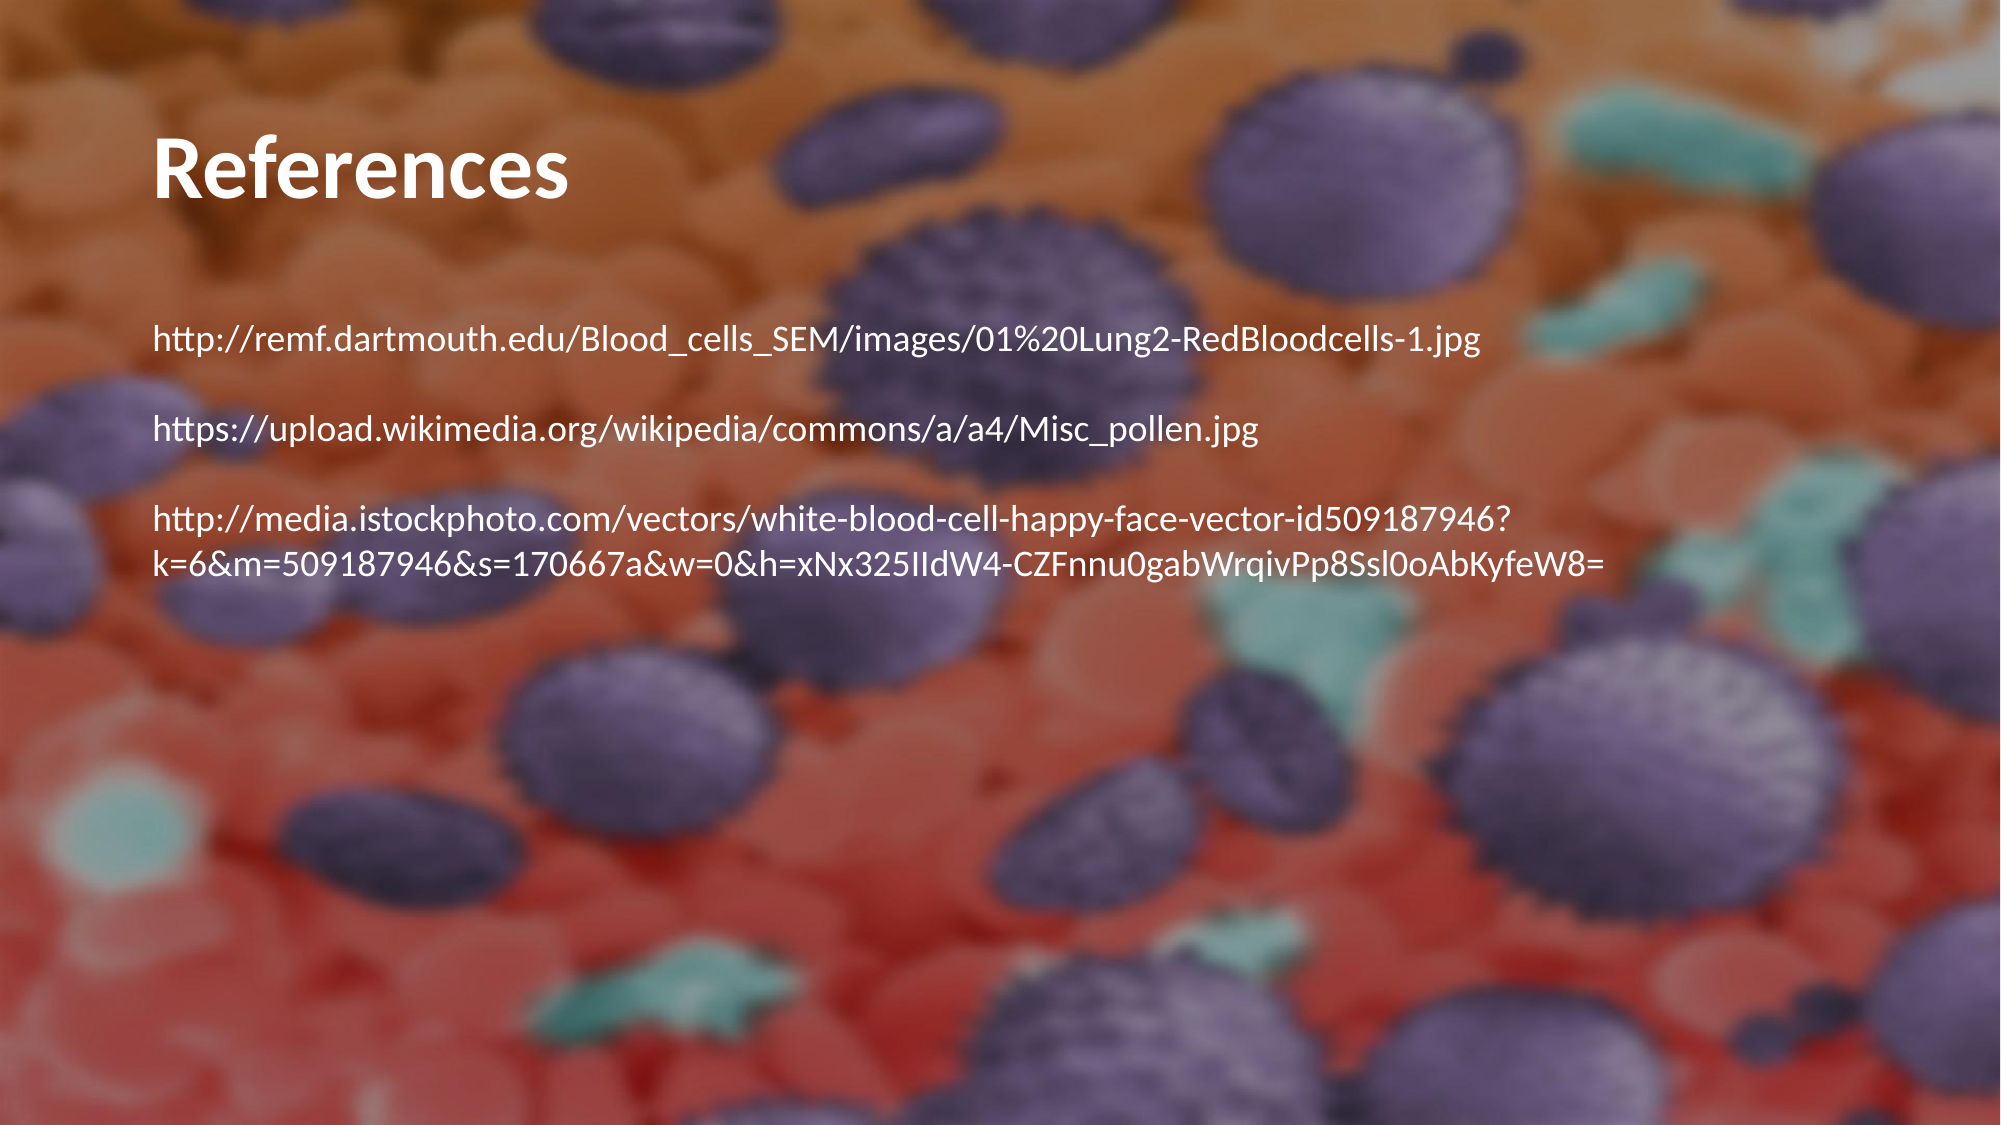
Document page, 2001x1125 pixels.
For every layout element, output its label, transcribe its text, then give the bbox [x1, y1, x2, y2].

list http://remf.dartmouth.edu/Blood_cells_SEM/images/01%20Lung2-RedBloodcells-1.jpg https://upload.wikimedia.org/wikipedia/commons/a/a4/Misc_pollen.jpg http://media.istockphoto.com/vectors/white-blood-cell-happy-face-vector-id509187946?k=6&m=509187946&s=170667a&w=0&h=xNx325IIdW4-CZFnnu0gabWrqivPp8Ssl0oAbKyfeW8= [137, 299, 1863, 1014]
picture [0, 0, 2001, 1125]
title References [137, 59, 1863, 278]
